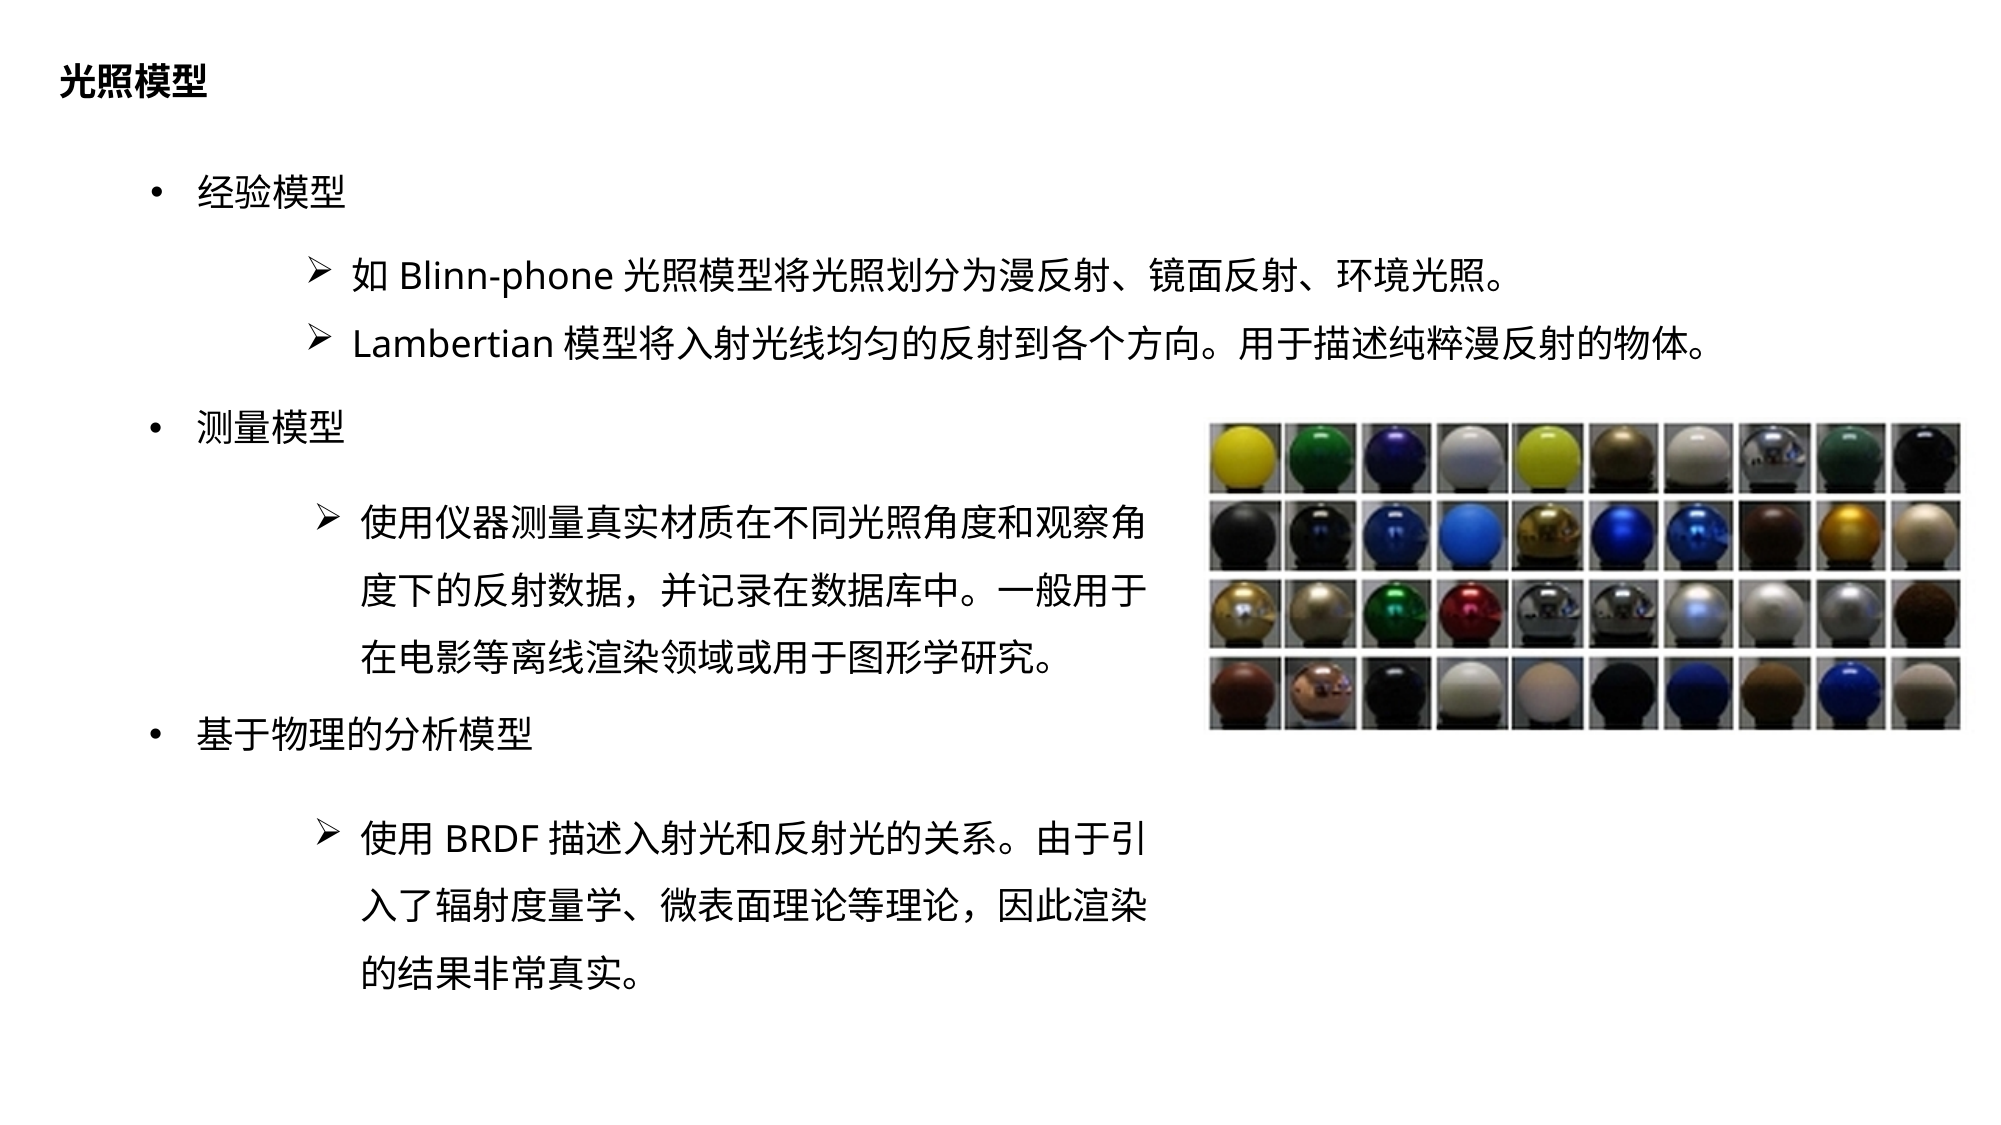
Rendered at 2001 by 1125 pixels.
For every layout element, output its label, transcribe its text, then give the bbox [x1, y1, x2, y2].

text_box 使用仪器测量真实材质在不同光照角度和观察角度下的反射数据，并记录在数据库中。一般用于在电影等离线渲染领域或用于图形学研究。 [298, 469, 1182, 687]
text_box 使用BRDF描述入射光和反射光的关系。由于引入了辐射度量学、微表面理论等理论，因此渲染的结果非常真实。 [298, 784, 1182, 1002]
text_box 光照模型 [44, 50, 225, 111]
text_box 经验模型 [135, 161, 363, 222]
text_box 基于物理的分析模型 [134, 703, 1135, 764]
picture [1202, 417, 1976, 735]
text_box 测量模型 [134, 397, 1135, 457]
text_box 如Blinn-phone光照模型将光照划分为漫反射、镜面反射、环境光照。 Lambertian模型将入射光线均匀的反射到各个方向。用于描述纯粹漫反射的物体。 [290, 222, 1742, 372]
